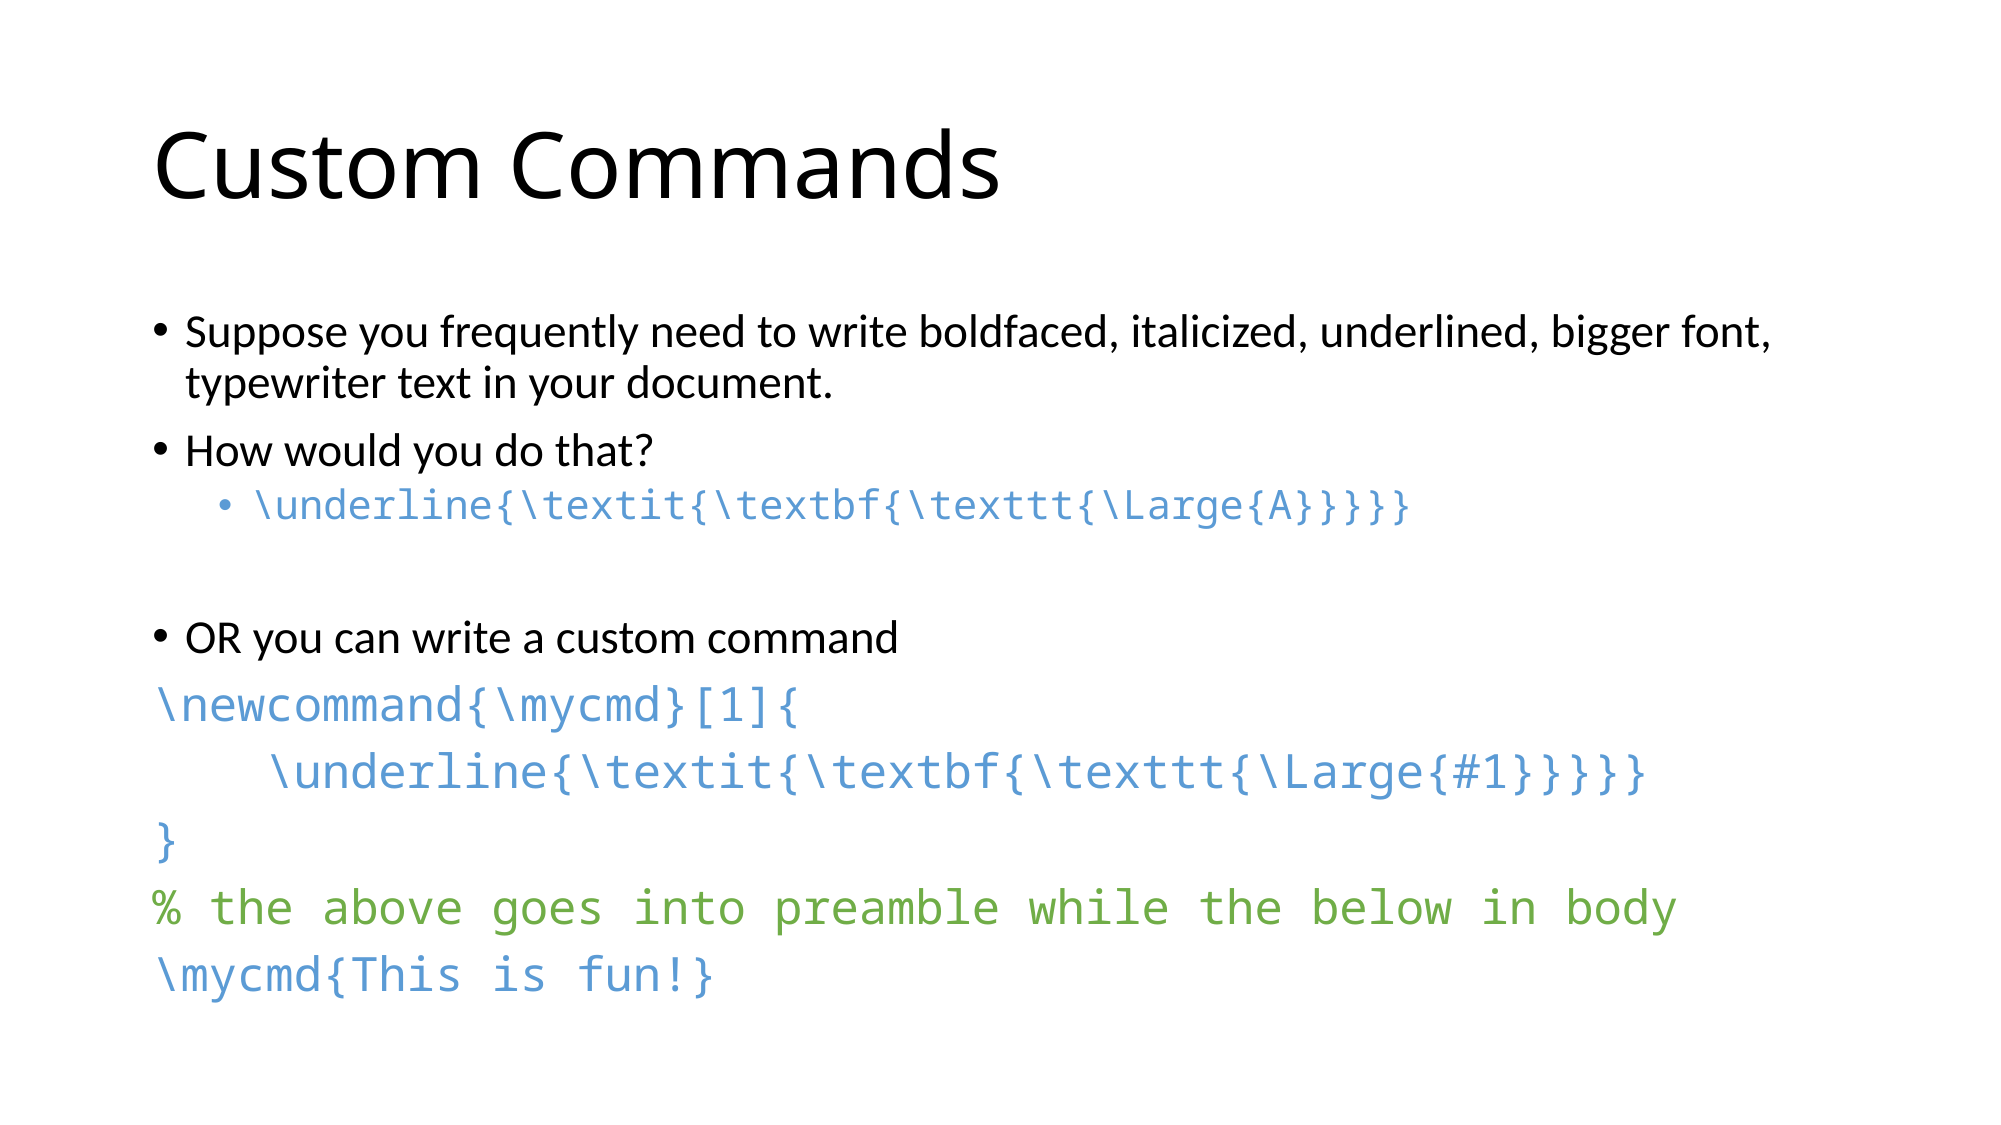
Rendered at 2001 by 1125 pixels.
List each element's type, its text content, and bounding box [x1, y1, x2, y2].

title Custom Commands [137, 59, 1863, 278]
list Suppose you frequently need to write boldfaced, italicized, underlined, bigger font, typewriter text in your document. How would you do that? \underline{\textit{\textbf{\texttt{\Large{A}}}}} OR you can write a custom command \newcommand{\mycmd}[1]{ \underline{\textit{\textbf{\texttt{\Large{#1}}}}} } % the above goes into preamble while the below in body \mycmd{This is fun!} [137, 299, 1863, 1014]
